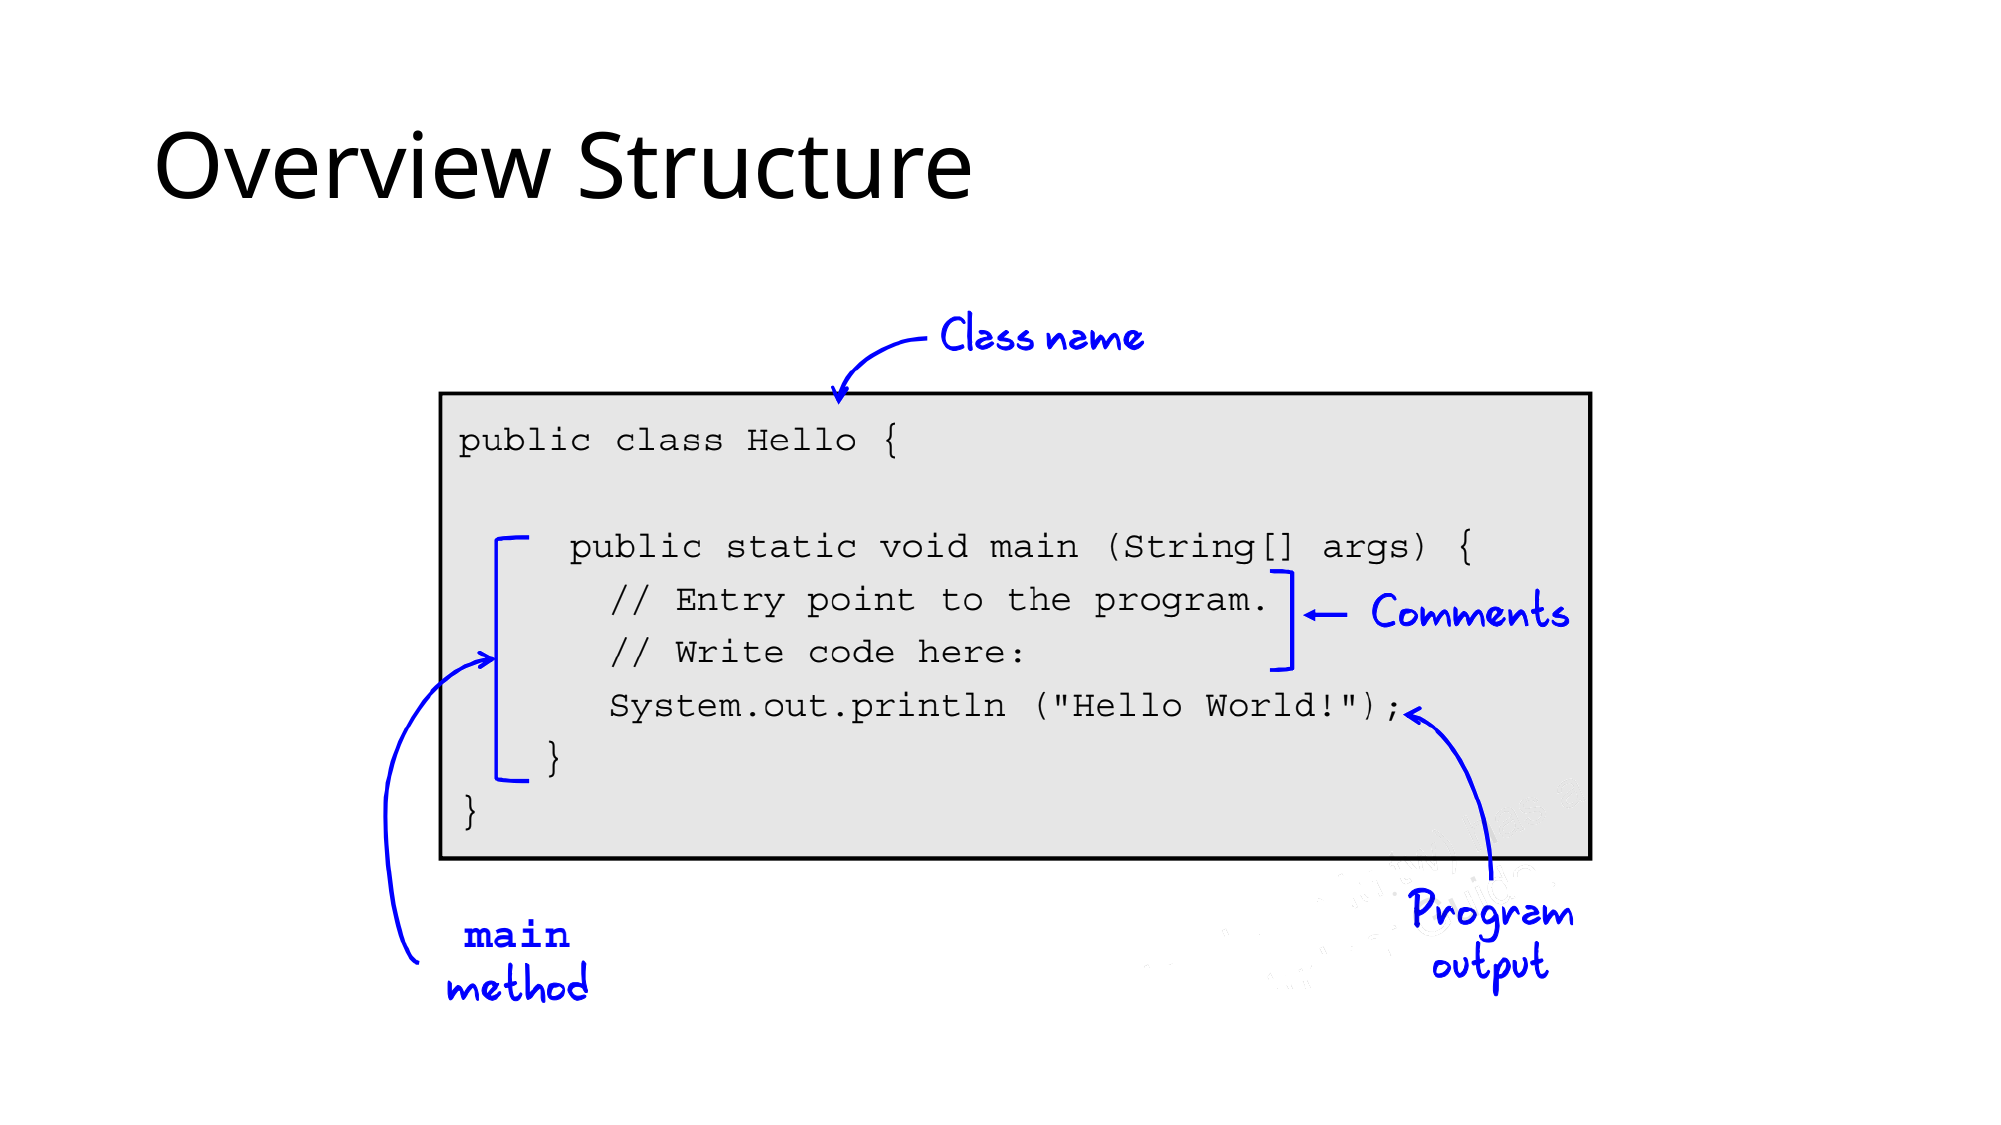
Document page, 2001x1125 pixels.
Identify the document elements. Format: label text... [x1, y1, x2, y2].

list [363, 299, 1637, 1014]
title Overview Structure [137, 59, 1863, 278]
